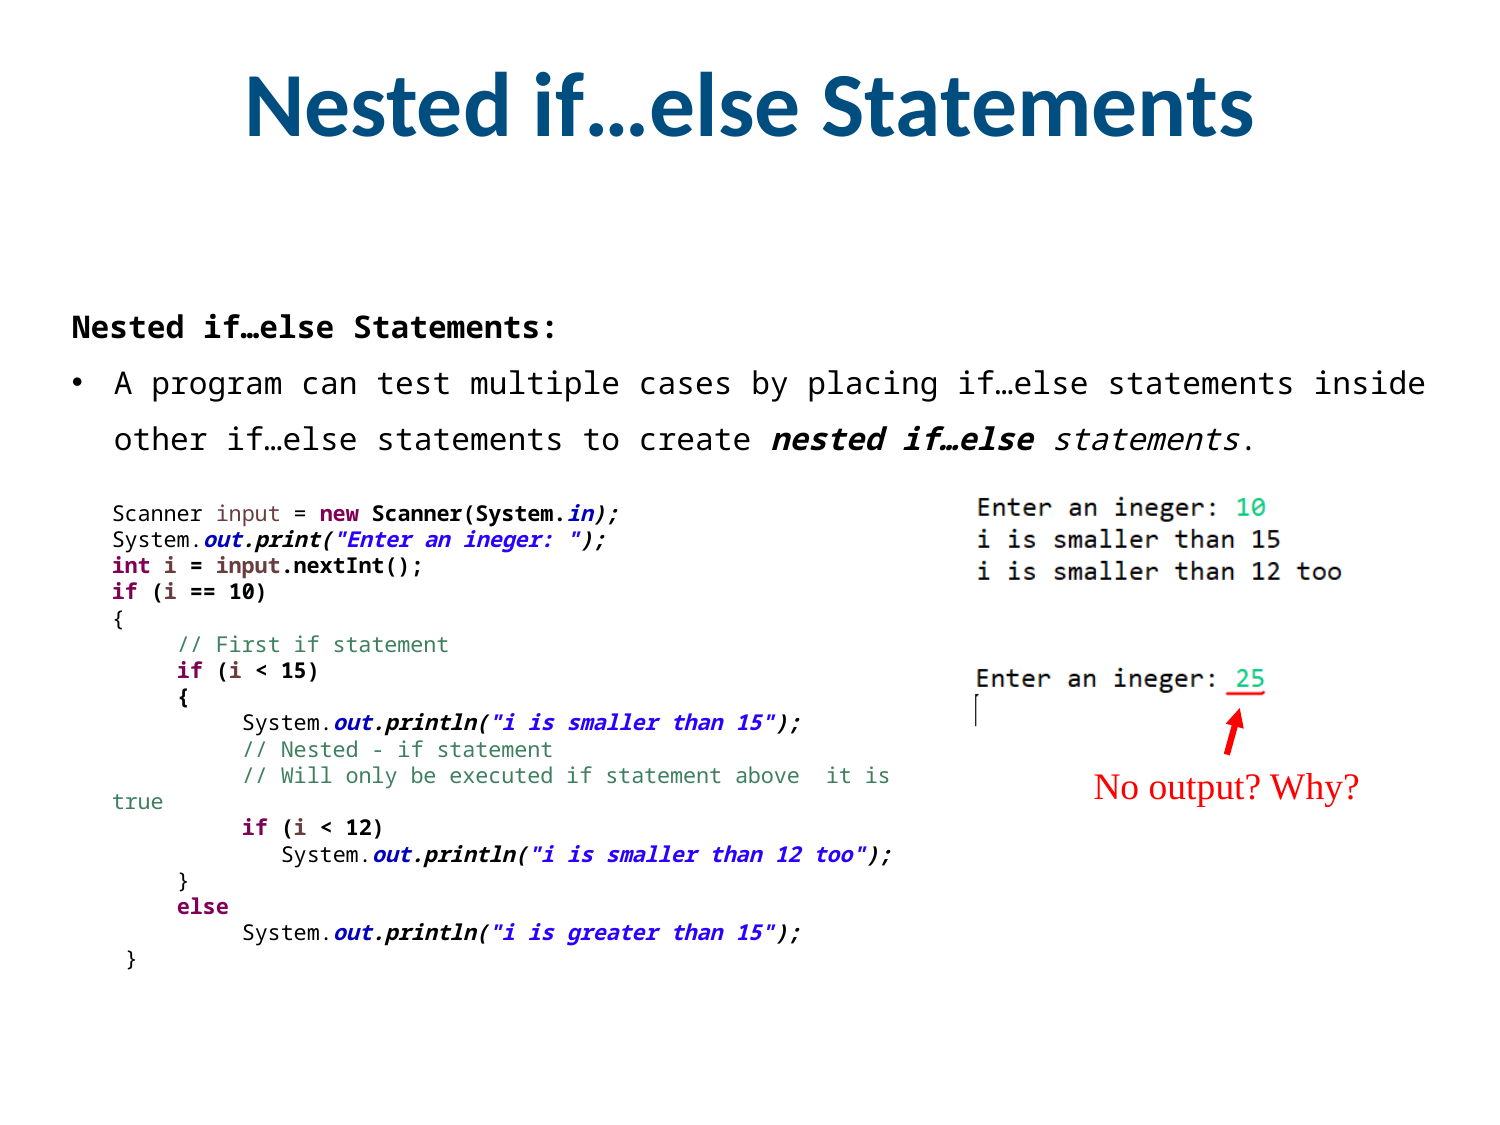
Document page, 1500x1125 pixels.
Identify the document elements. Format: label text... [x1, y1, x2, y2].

text_box Nested if…else Statements: A program can test multiple cases by placing if…else statements inside other if…else statements to create nested if…else statements. [57, 280, 1454, 465]
picture [973, 491, 1381, 594]
text_box No output? Why? [1078, 754, 1375, 815]
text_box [1190, 707, 1240, 755]
picture [973, 662, 1276, 731]
text_box Scanner input = new Scanner(System.in); System.out.print("Enter an ineger: "); int i = input.nextInt(); if (i == 10) { // First if statement if (i < 15) { System.out.println("i is smaller than 15"); // Nested - if statement // Will only be executed if statement above it is true if (i < 12) System.out.println("i is smaller than 12 too"); } else System.out.println("i is greater than 15"); } [97, 491, 916, 979]
title Nested if…else Statements [75, 24, 1425, 175]
